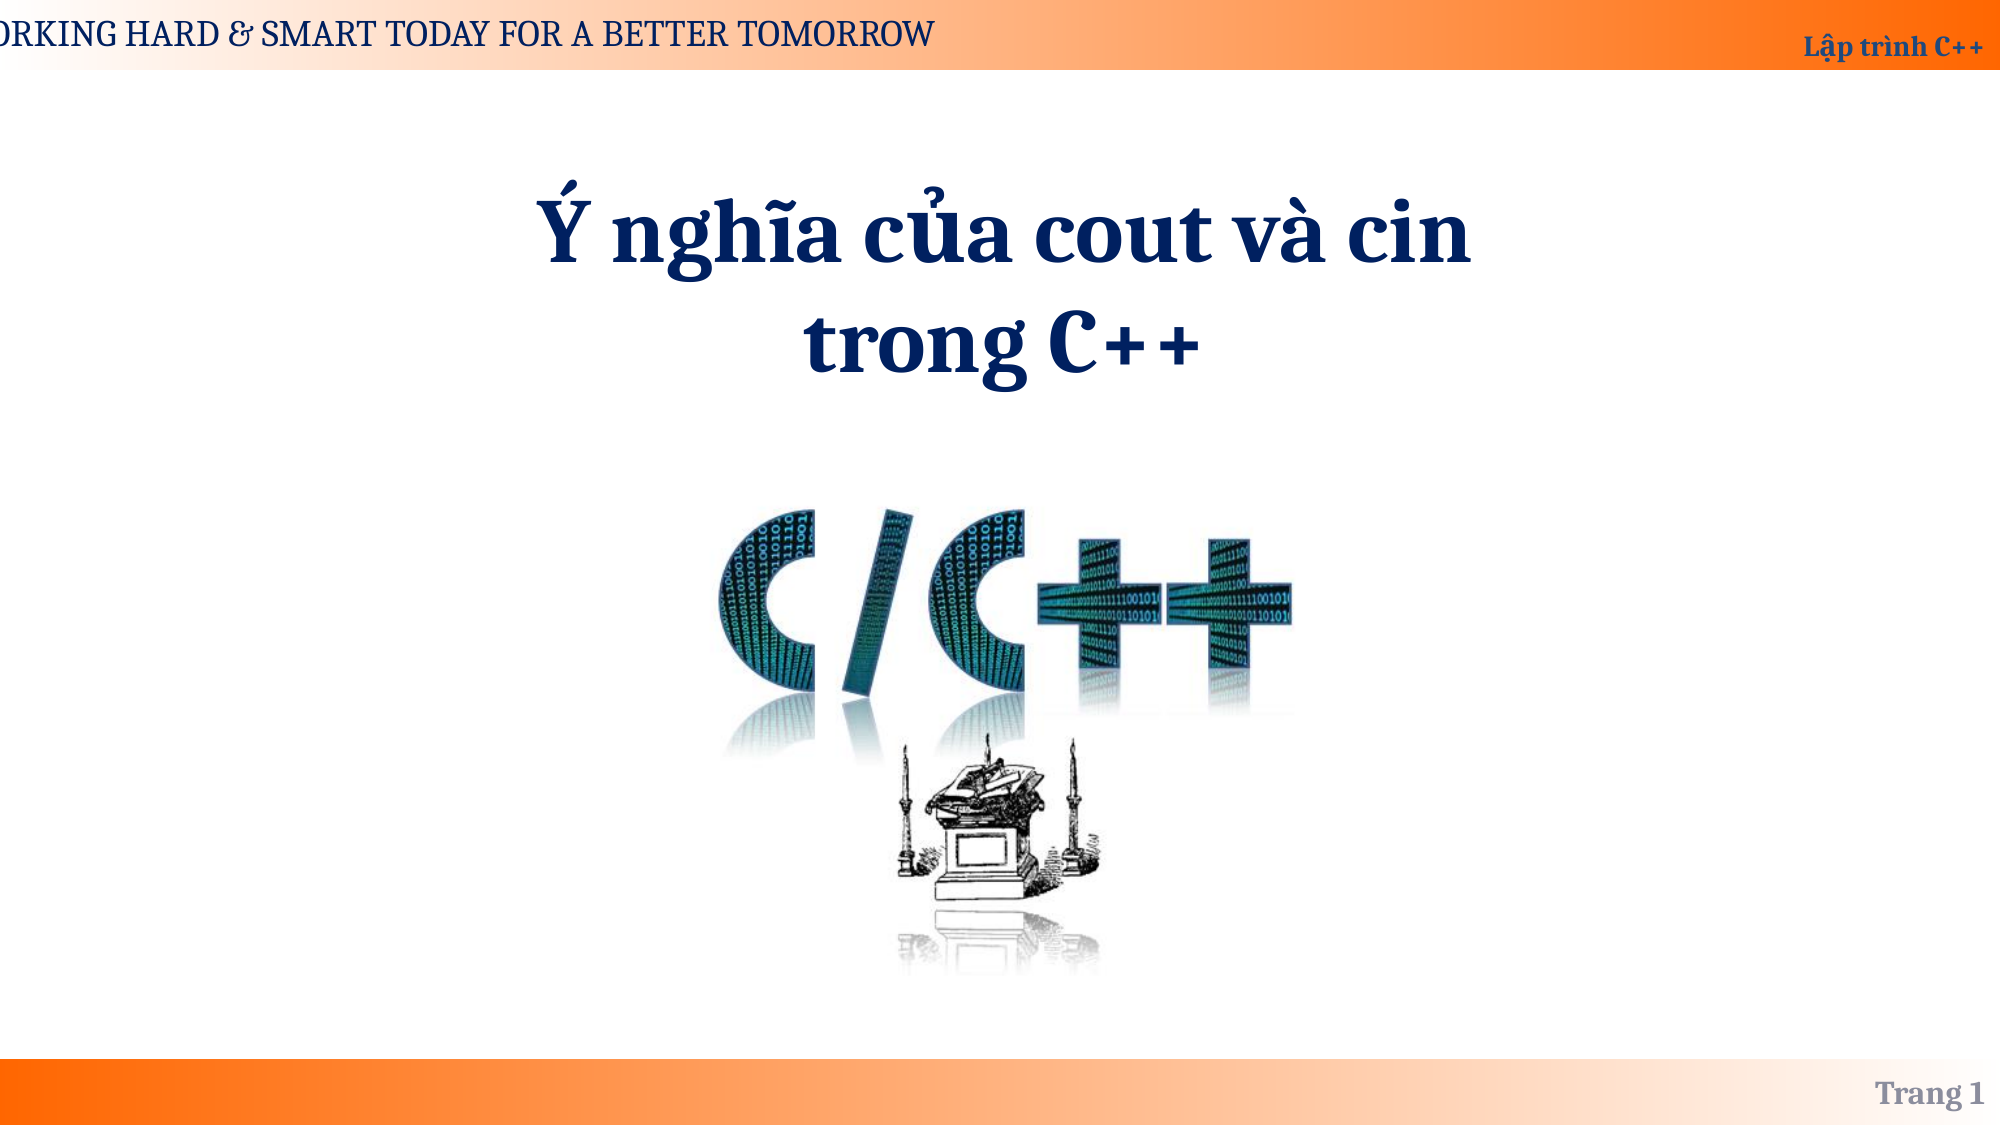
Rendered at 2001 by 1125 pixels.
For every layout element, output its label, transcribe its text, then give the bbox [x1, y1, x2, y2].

picture [690, 486, 1310, 998]
slide_number Trang 2 [1609, 0, 1613, 70]
text_box Ý nghĩa của cout và cin trong C++ [411, 124, 1600, 438]
slide_number Trang 1 [1533, 1060, 2000, 1121]
